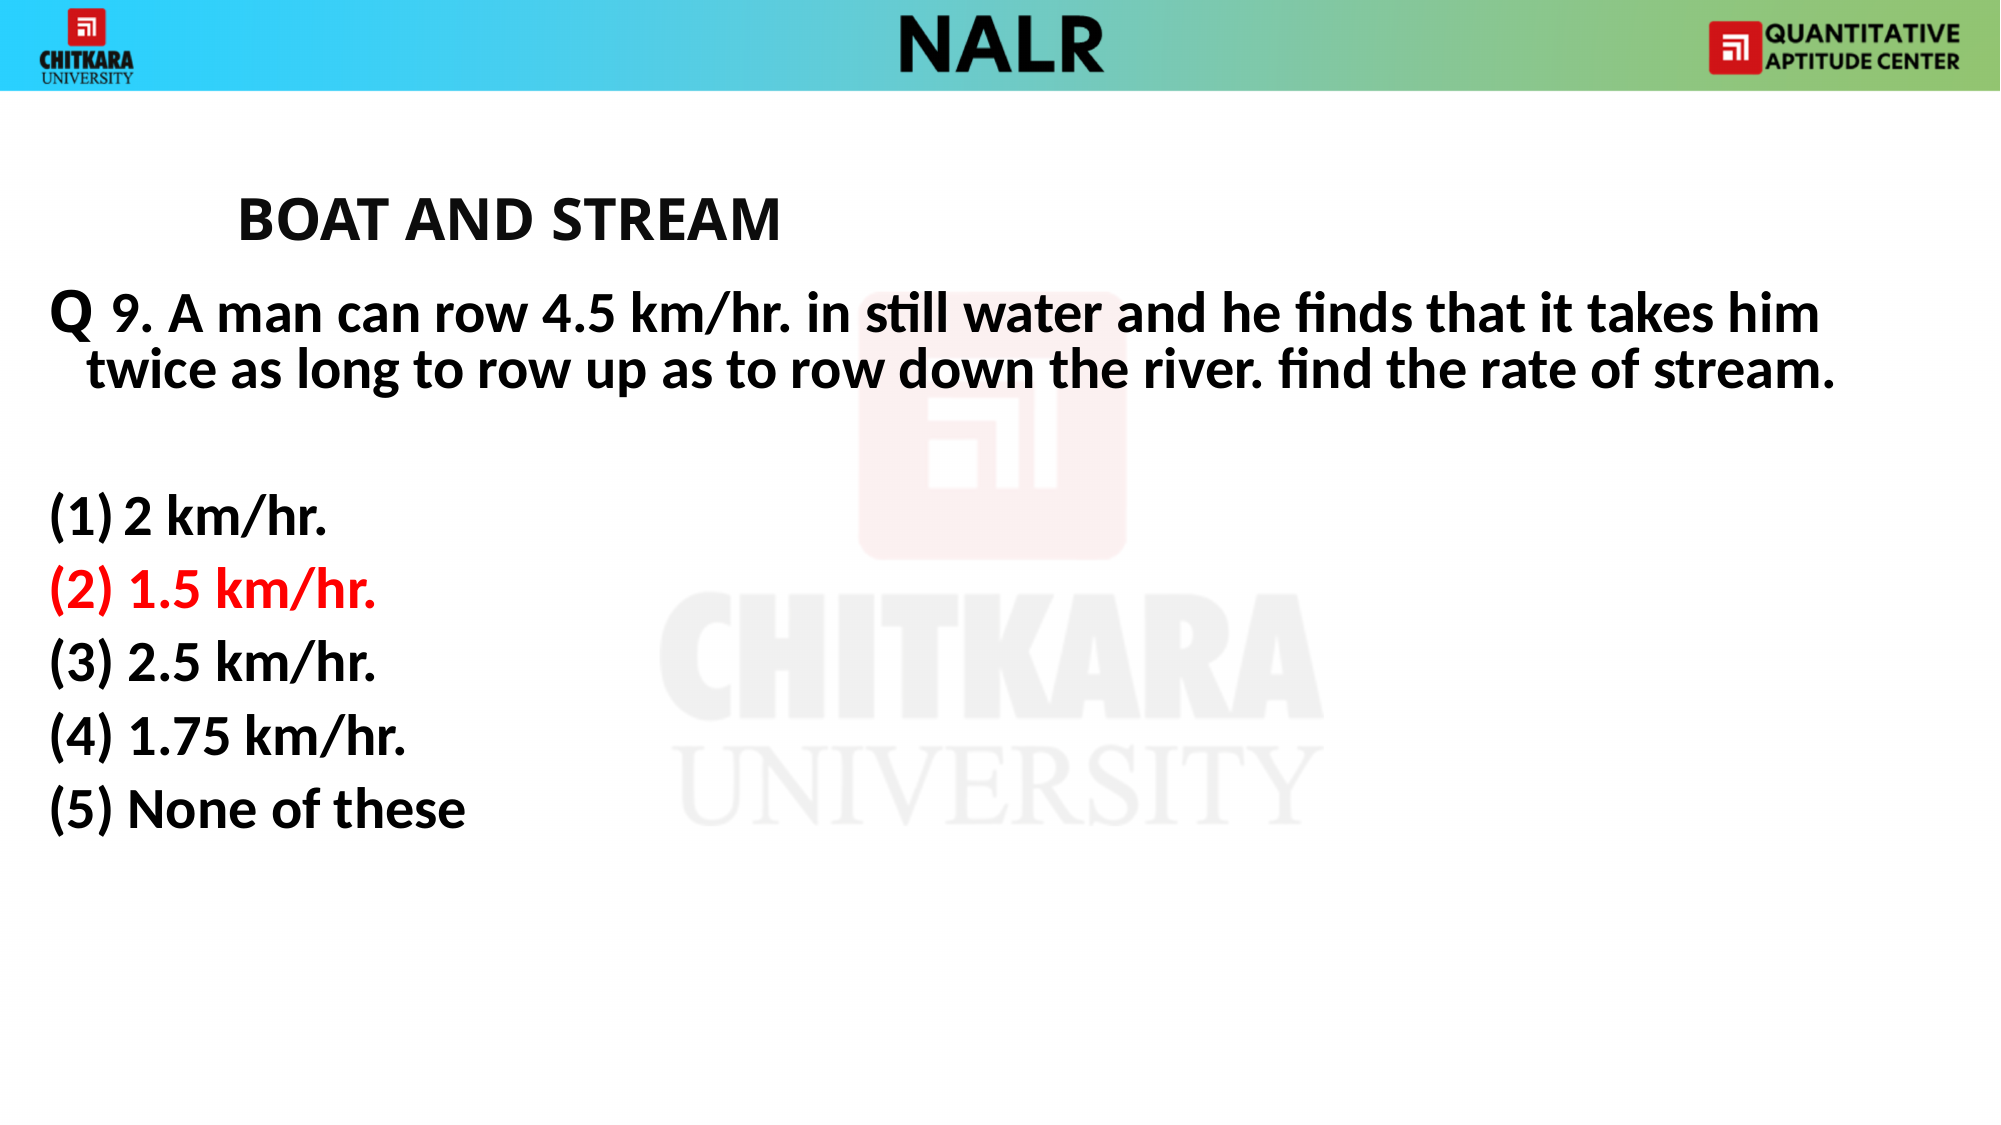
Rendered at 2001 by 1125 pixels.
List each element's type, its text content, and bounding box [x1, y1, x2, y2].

list BOAT AND STREAM Q 9. A man can row 4.5 km/hr. in still water and he finds that it takes him twice as long to row up as to row down the river. find the rate of stream. 2 km/hr. (2) 1.5 km/hr. (3) 2.5 km/hr. (4) 1.75 km/hr. (5) None of these [33, 175, 1959, 1053]
picture [0, 0, 2000, 1125]
title [41, 31, 1959, 142]
